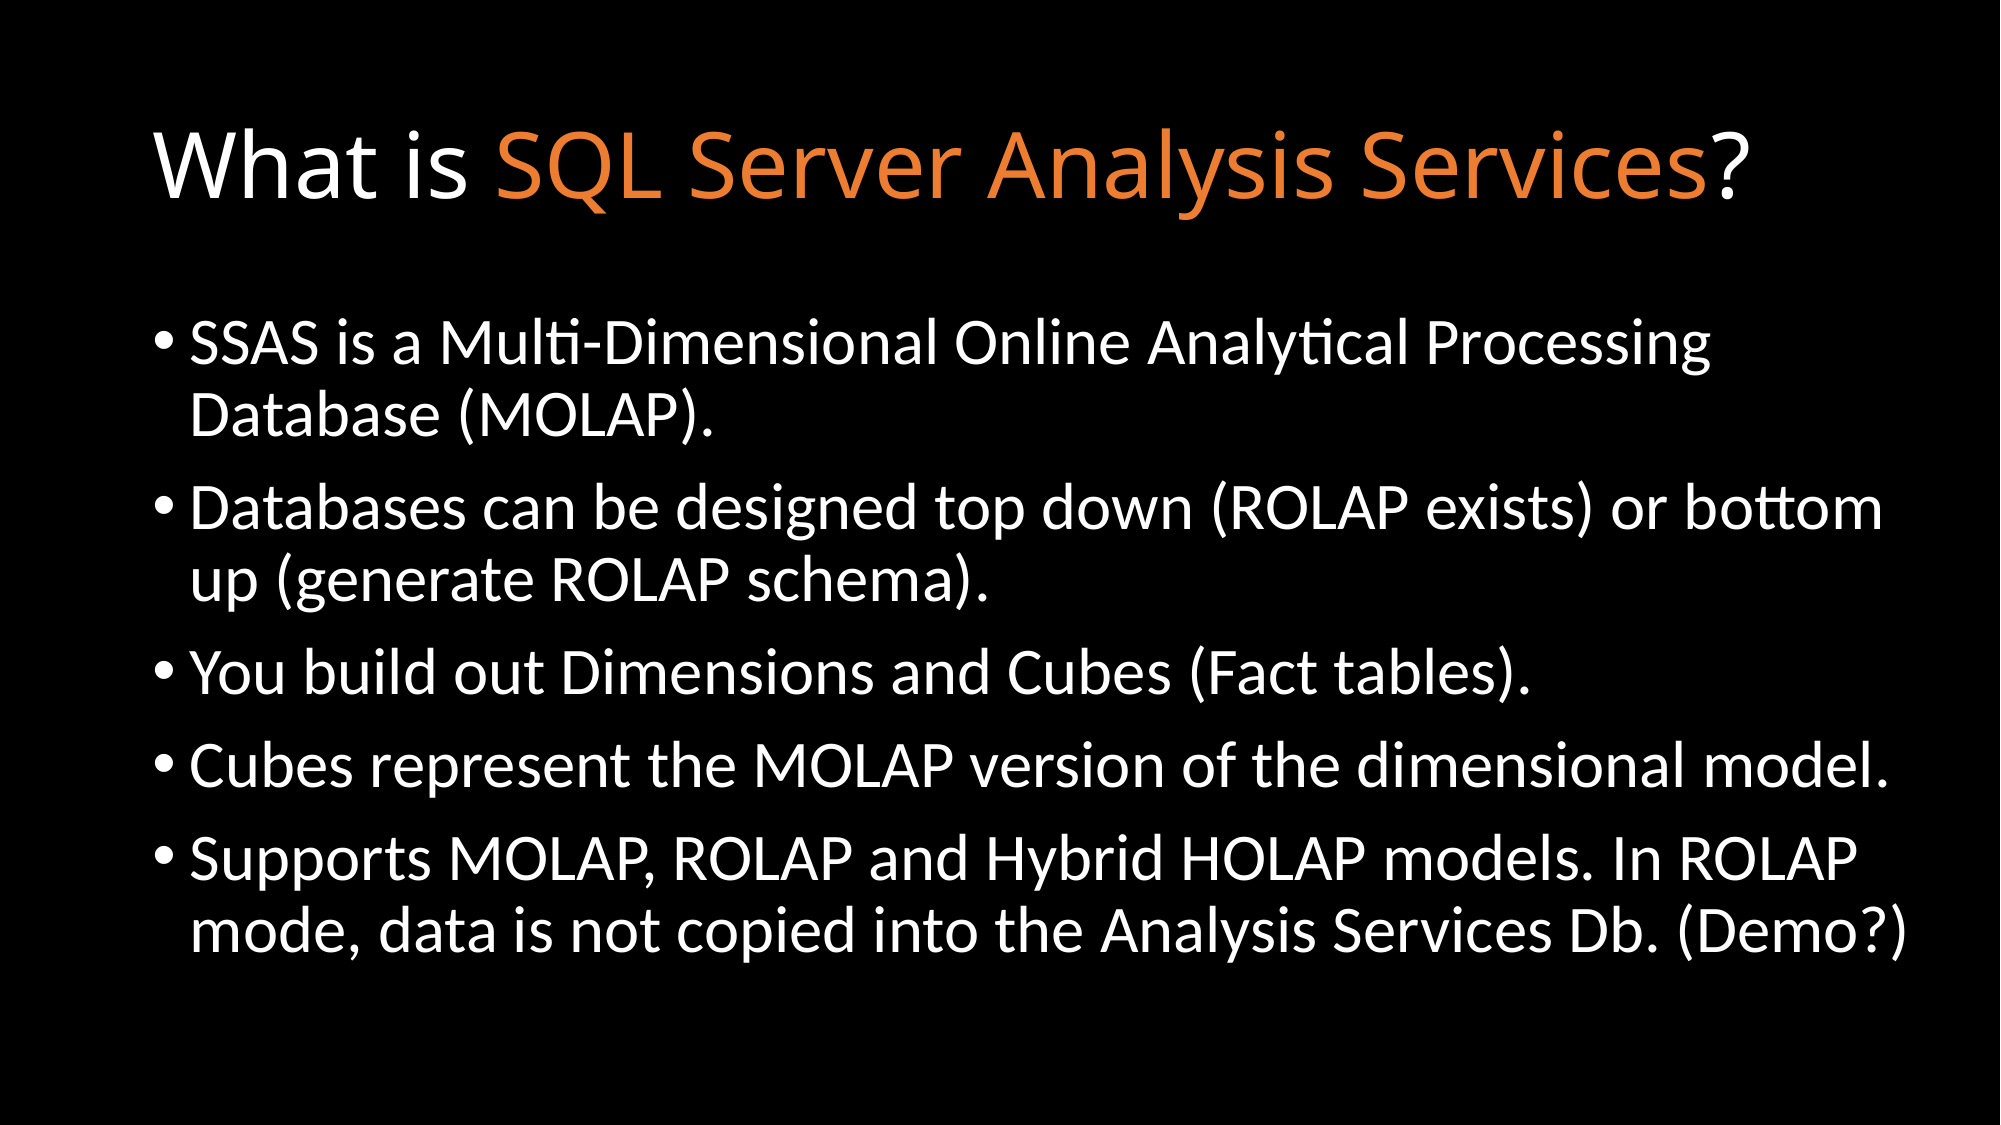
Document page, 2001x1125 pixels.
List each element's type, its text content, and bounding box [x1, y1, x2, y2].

title What is SQL Server Analysis Services? [137, 59, 1863, 278]
list SSAS is a Multi-Dimensional Online Analytical Processing Database (MOLAP). Databases can be designed top down (ROLAP exists) or bottom up (generate ROLAP schema). You build out Dimensions and Cubes (Fact tables). Cubes represent the MOLAP version of the dimensional model. Supports MOLAP, ROLAP and Hybrid HOLAP models. In ROLAP mode, data is not copied into the Analysis Services Db. (Demo?) [137, 299, 1938, 1050]
